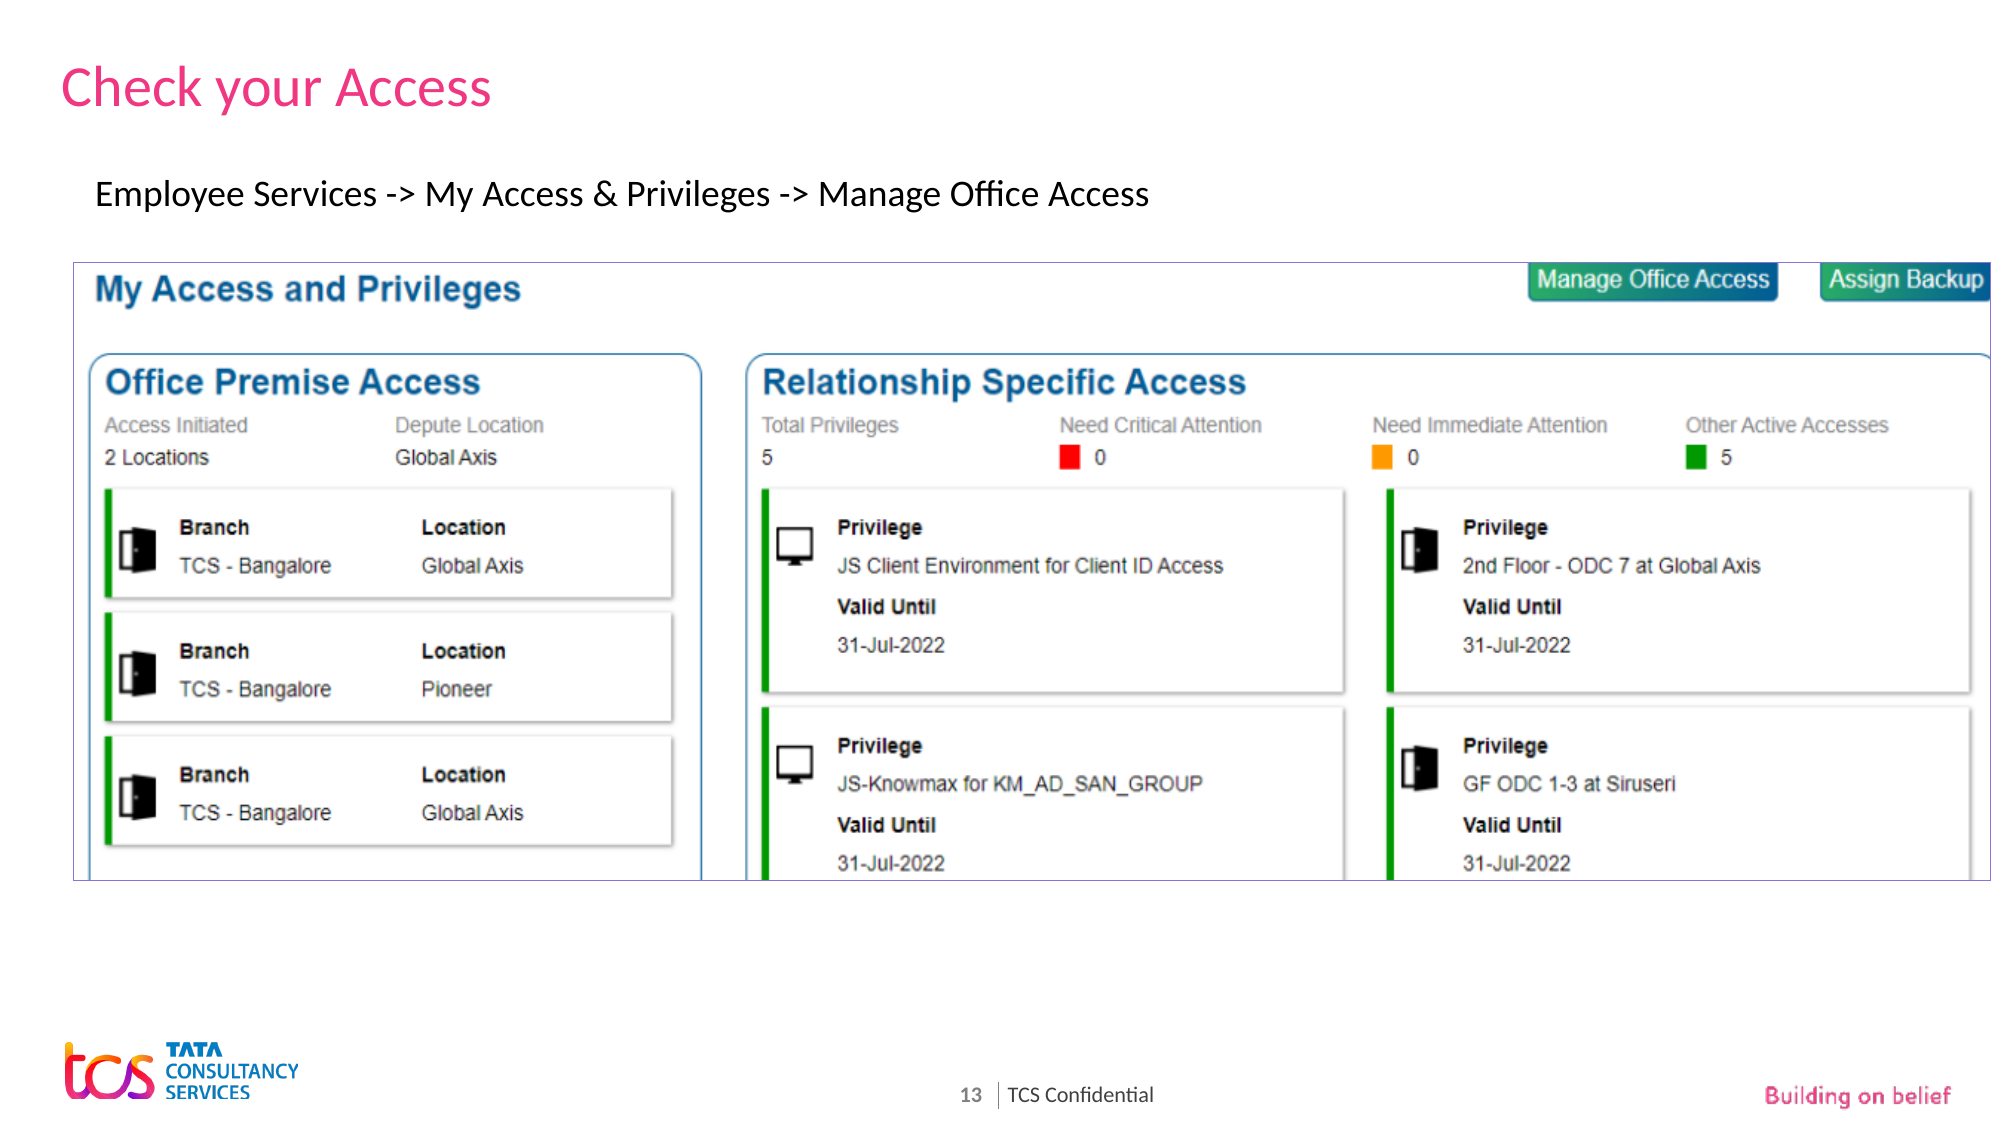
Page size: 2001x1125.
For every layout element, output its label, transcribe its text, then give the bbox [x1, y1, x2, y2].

text_box Check your Access [46, 40, 1567, 162]
text_box Employee Services -> My Access & Privileges -> Manage Office Access [80, 161, 1165, 222]
picture [1763, 1082, 1954, 1112]
picture [73, 262, 1991, 881]
